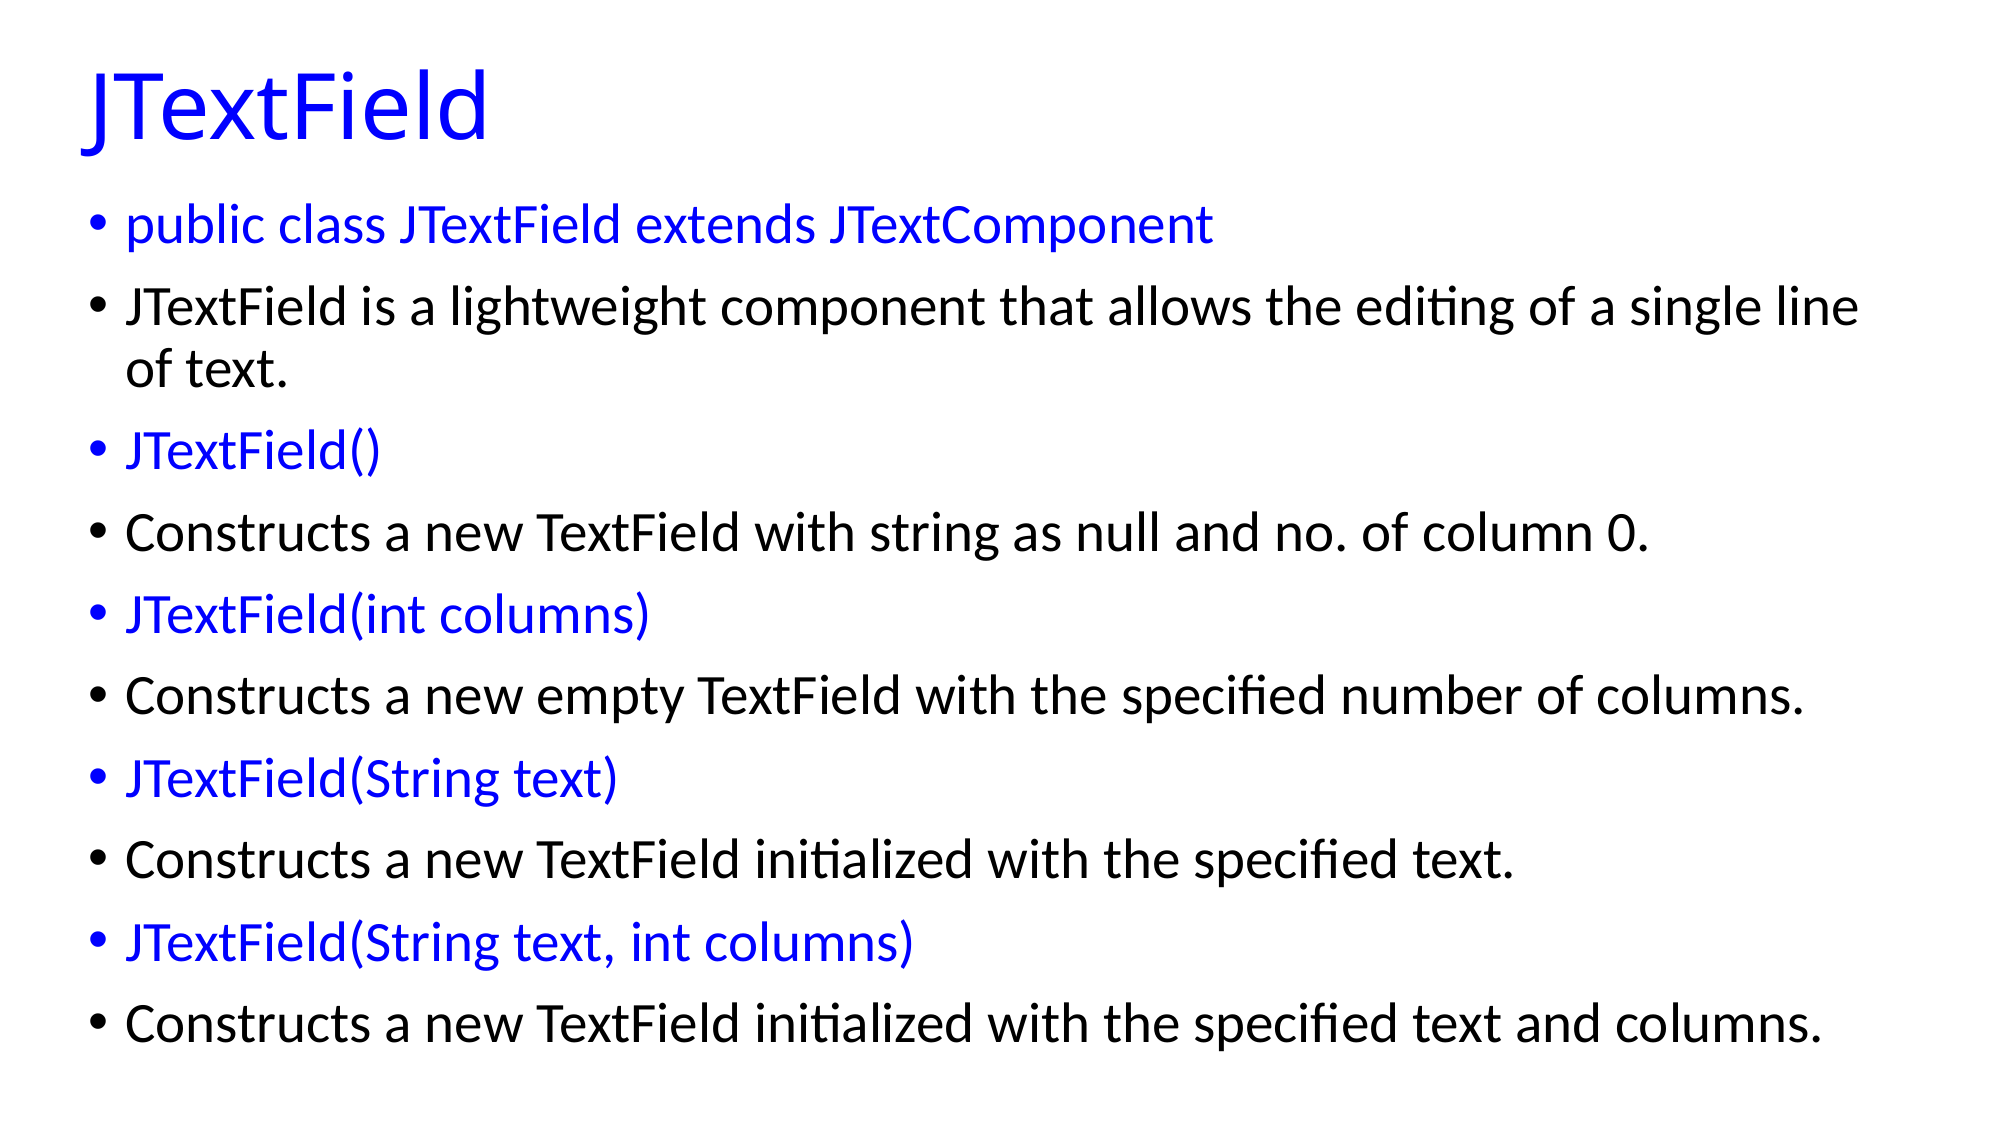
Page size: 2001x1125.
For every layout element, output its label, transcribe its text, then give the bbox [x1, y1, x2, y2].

title JTextField [73, 32, 1799, 186]
list public class JTextField extends JTextComponent JTextField is a lightweight component that allows the editing of a single line of text. JTextField() Constructs a new TextField with string as null and no. of column 0. JTextField(int columns) Constructs a new empty TextField with the specified number of columns. JTextField(String text) Constructs a new TextField initialized with the specified text. JTextField(String text, int columns) Constructs a new TextField initialized with the specified text and columns. [73, 186, 1911, 1070]
